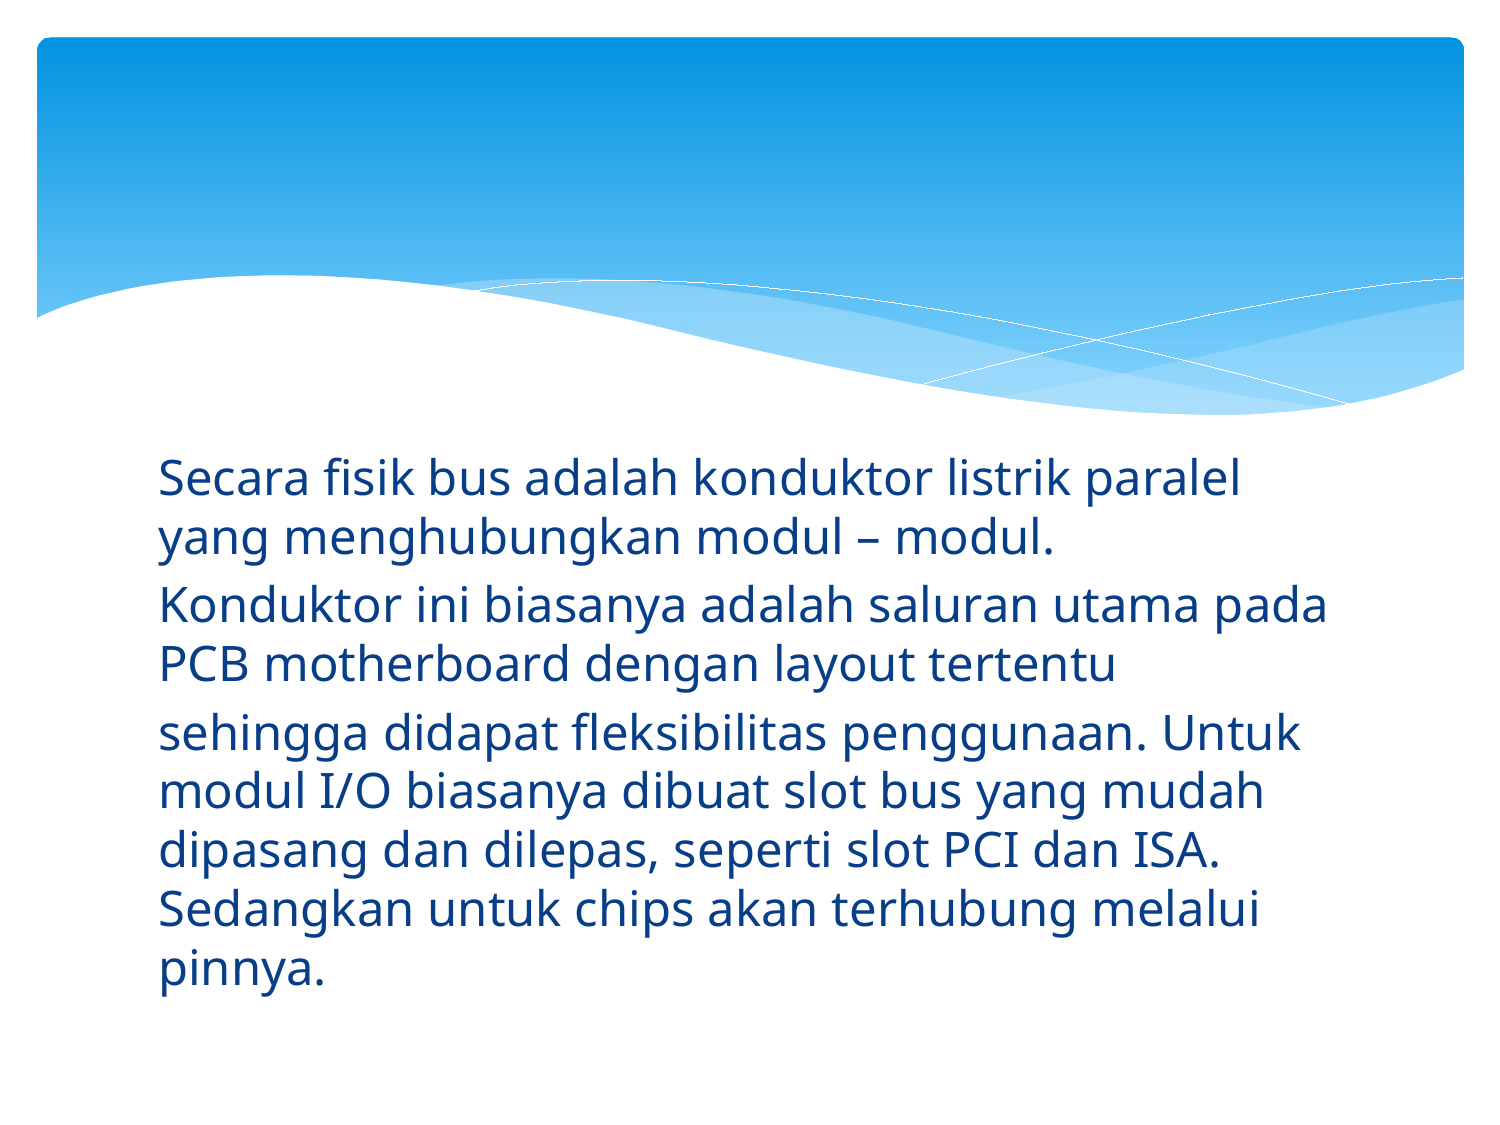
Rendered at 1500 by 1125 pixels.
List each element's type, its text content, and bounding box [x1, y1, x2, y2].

list Secara fisik bus adalah konduktor listrik paralel yang menghubungkan modul – modul. Konduktor ini biasanya adalah saluran utama pada PCB motherboard dengan layout tertentu sehingga didapat fleksibilitas penggunaan. Untuk modul I/O biasanya dibuat slot bus yang mudah dipasang dan dilepas, seperti slot PCI dan ISA. Sedangkan untuk chips akan terhubung melalui pinnya. [143, 438, 1359, 1005]
